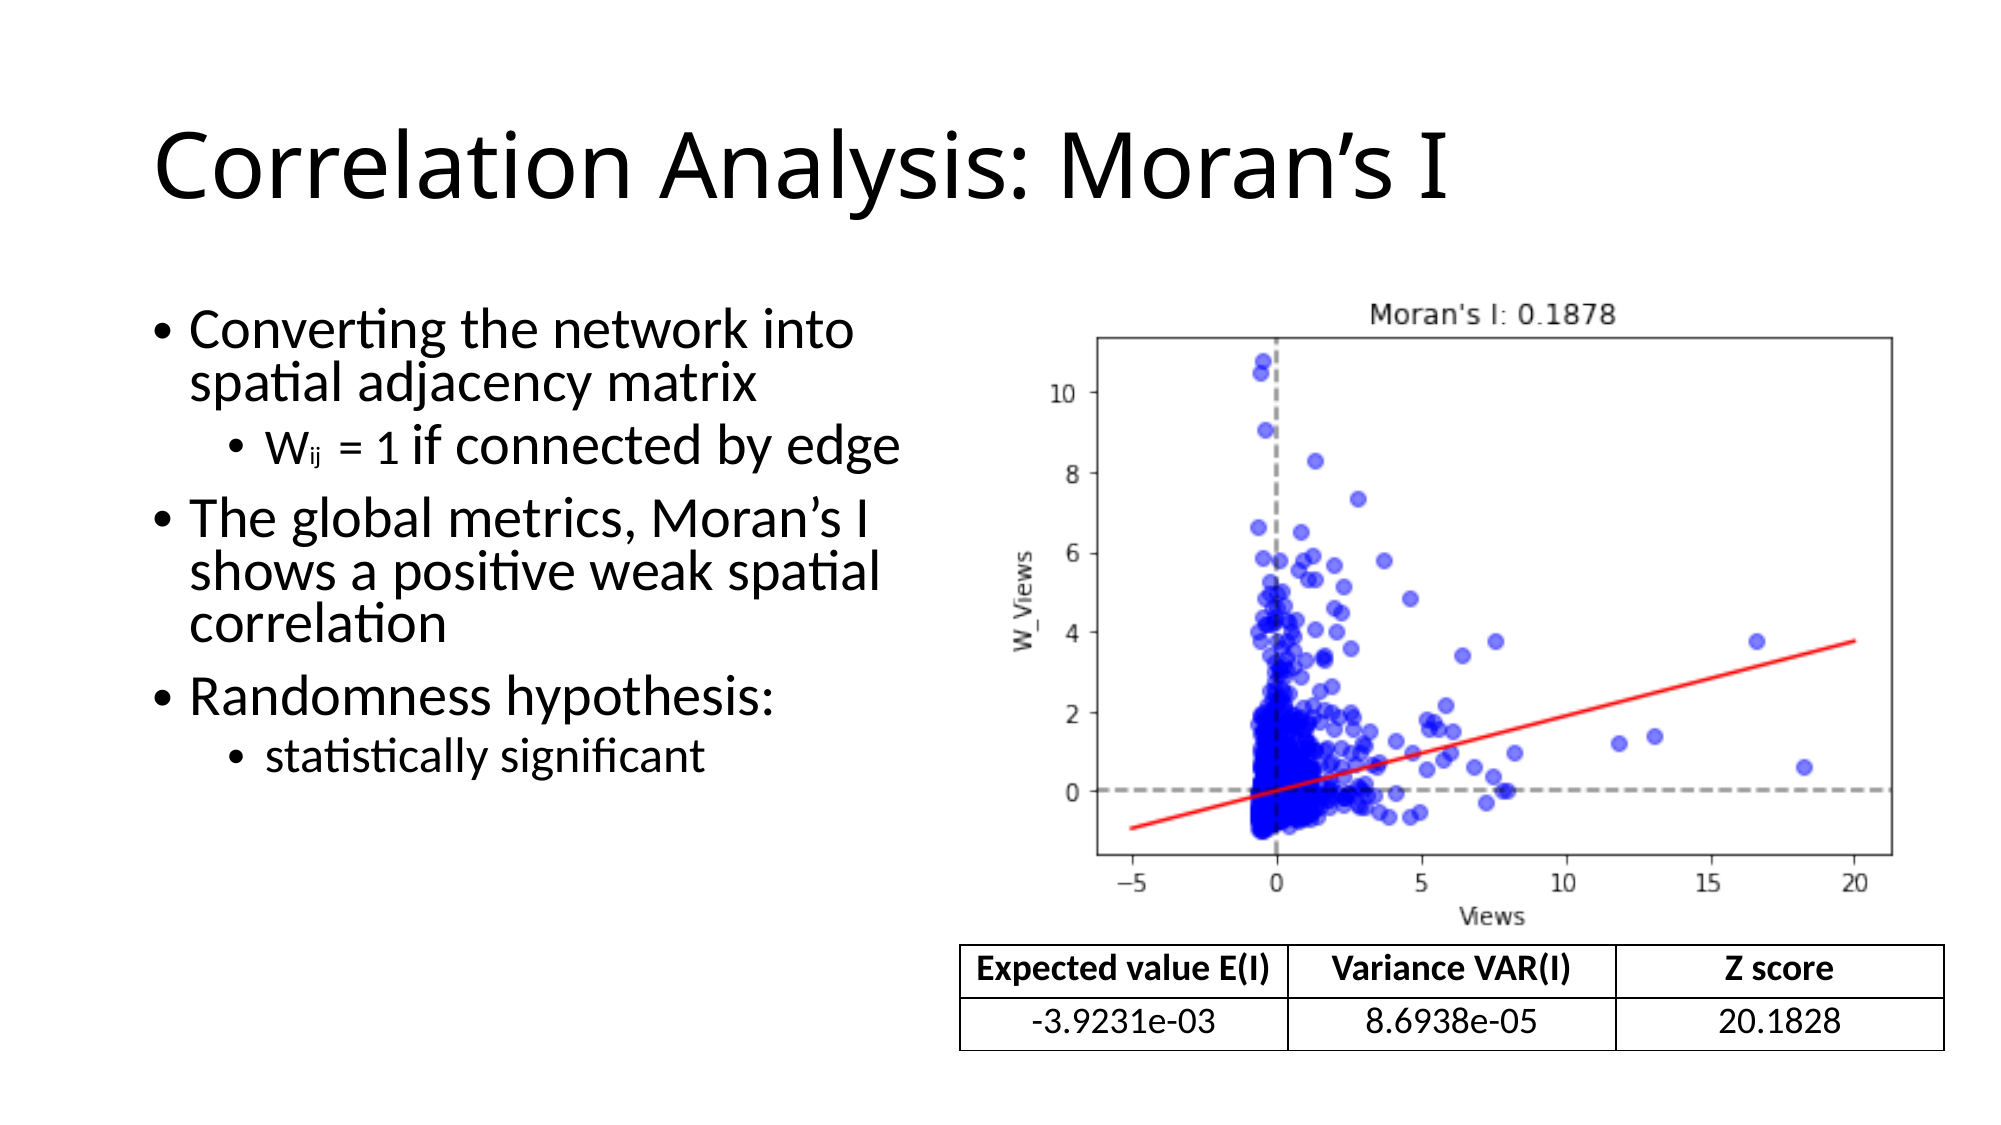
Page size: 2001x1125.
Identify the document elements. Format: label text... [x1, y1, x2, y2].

picture [997, 285, 1906, 945]
table_header Z score [1617, 946, 1943, 997]
text_box Converting the network into spatial adjacency matrix Wij = 1 if connected by edge The global metrics, Moran’s I shows a positive weak spatial correlation Randomness hypothesis: statistically significant [137, 299, 922, 1014]
table_cell 20.1828 [1617, 999, 1943, 1050]
table_cell 8.6938e-05 [1289, 999, 1615, 1050]
table_header Variance VAR(I) [1289, 946, 1615, 997]
title Correlation Analysis: Moran’s I [137, 59, 1863, 278]
table_header Expected value E(I) [961, 946, 1287, 997]
table_cell -3.9231e-03 [961, 999, 1287, 1050]
